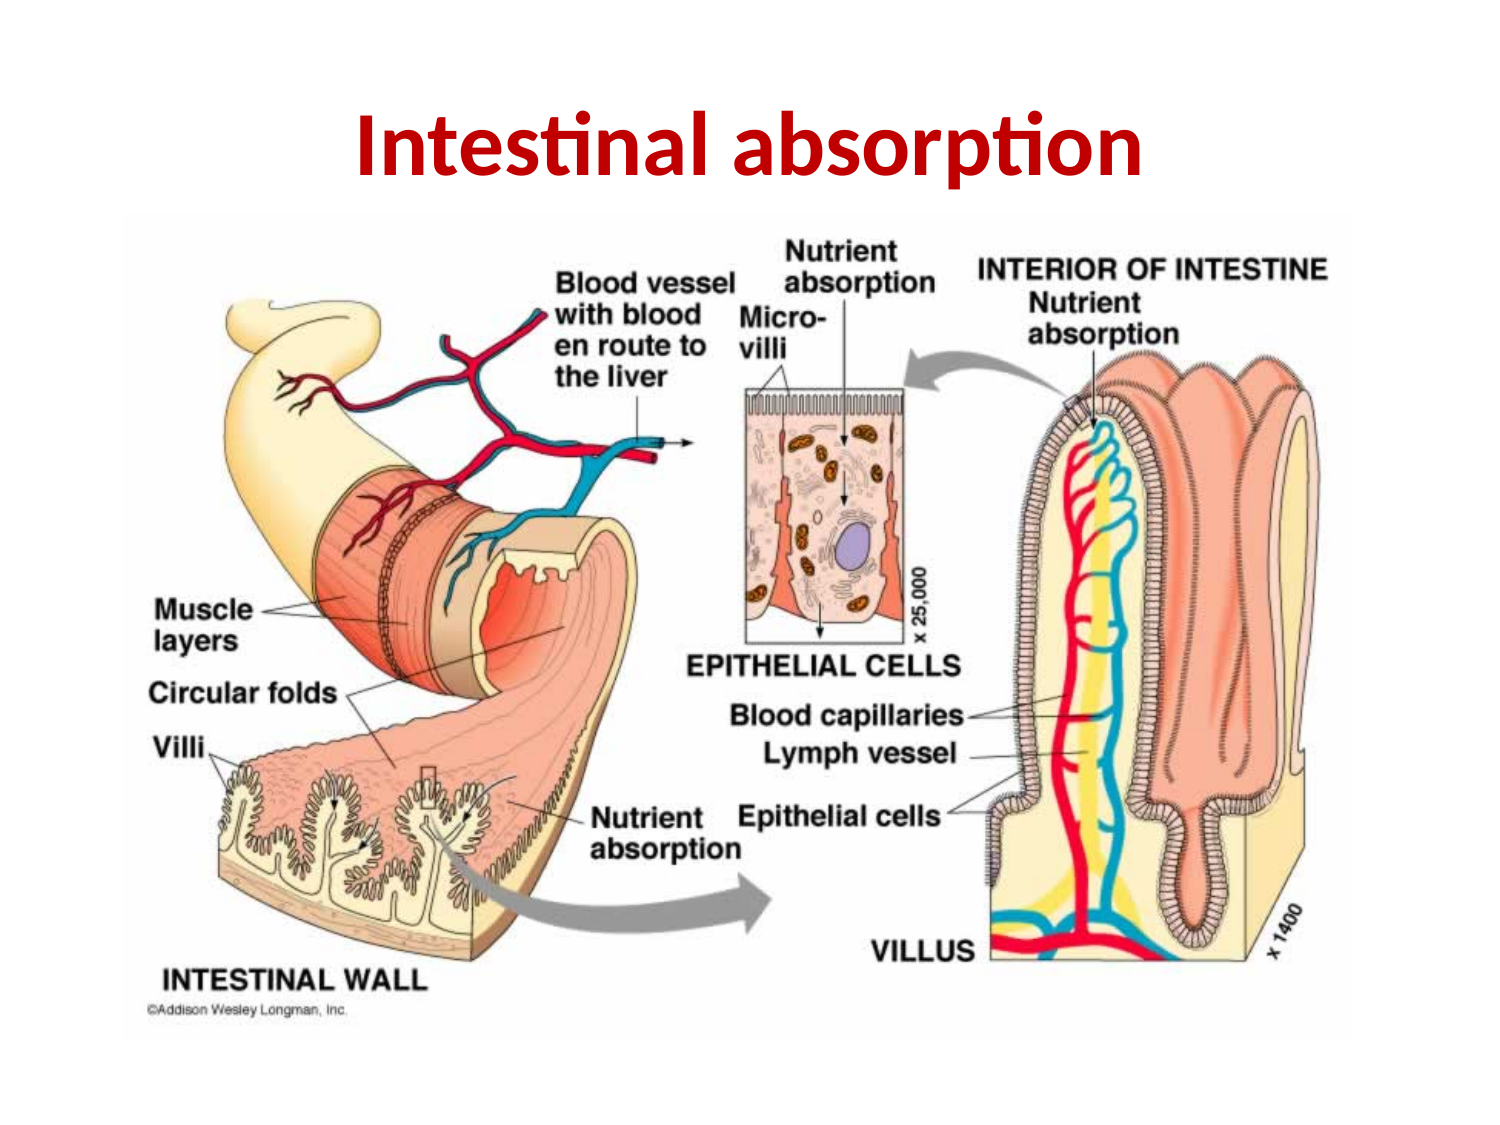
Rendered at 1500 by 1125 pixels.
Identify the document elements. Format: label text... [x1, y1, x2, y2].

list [123, 213, 1353, 1039]
title Intestinal absorption [75, 45, 1425, 233]
